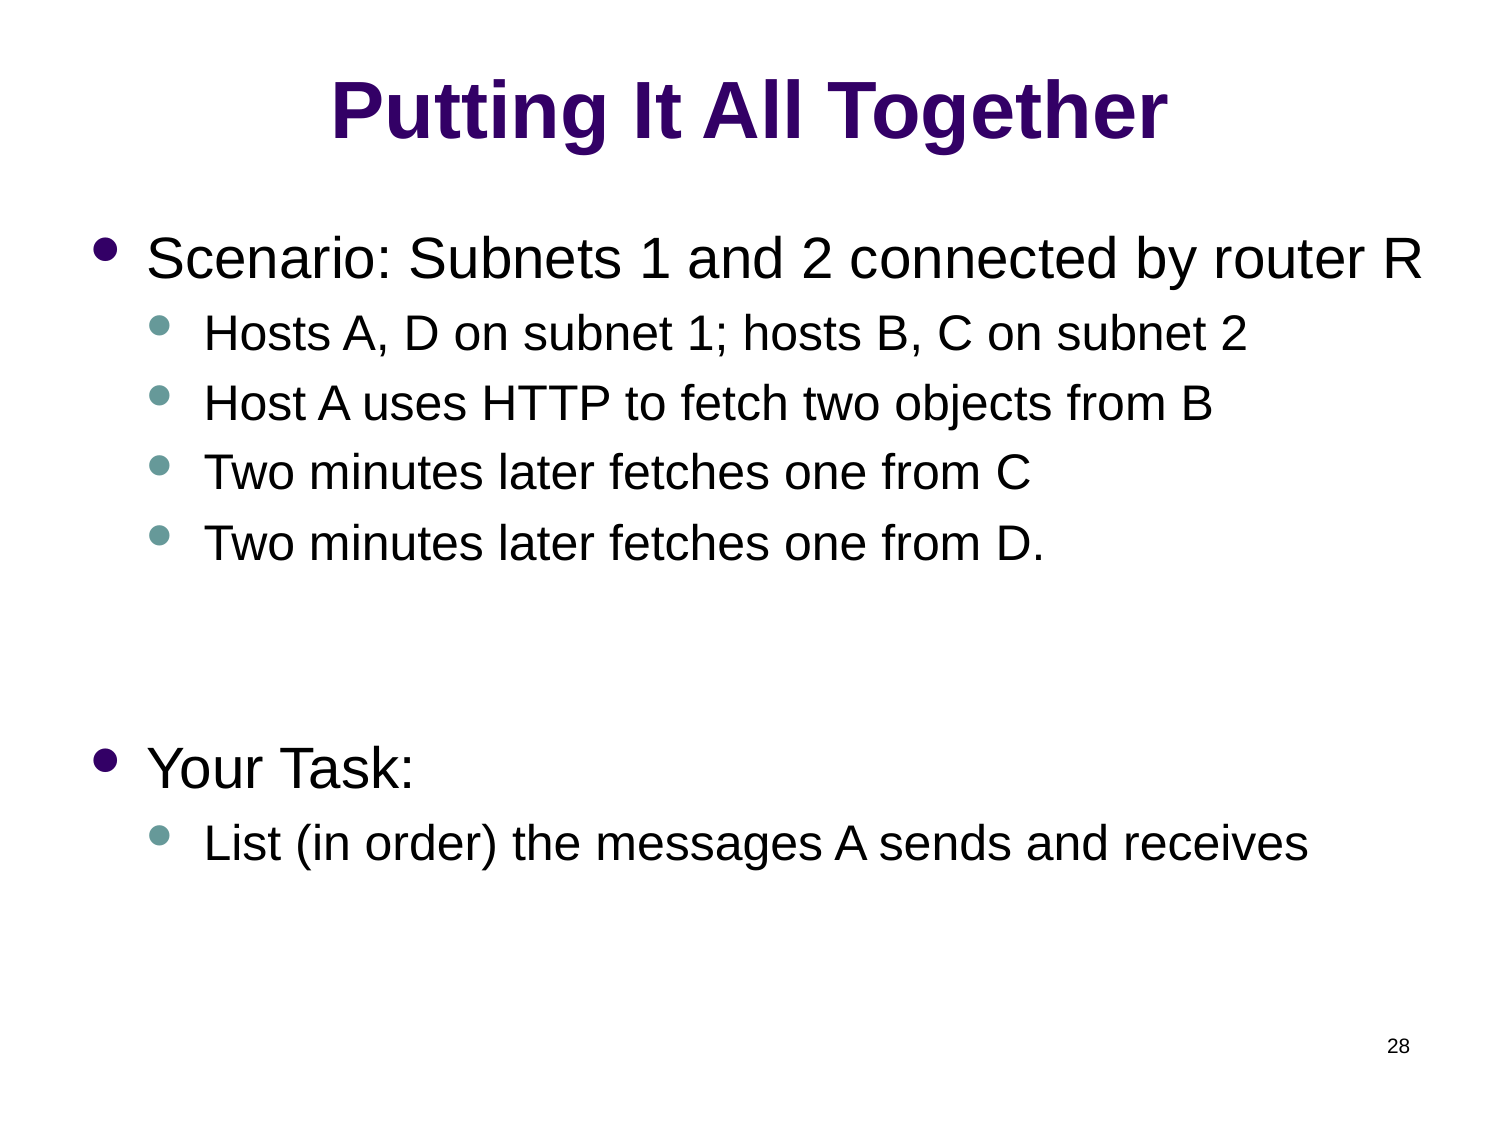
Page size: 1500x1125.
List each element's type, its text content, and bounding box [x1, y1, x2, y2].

list Scenario: Subnets 1 and 2 connected by router R Hosts A, D on subnet 1; hosts B, C on subnet 2 Host A uses HTTP to fetch two objects from B Two minutes later fetches one from C Two minutes later fetches one from D. Your Task: List (in order) the messages A sends and receives [75, 212, 1475, 1006]
slide_number 28 [1074, 1024, 1426, 1101]
title Putting It All Together [0, 20, 1500, 163]
